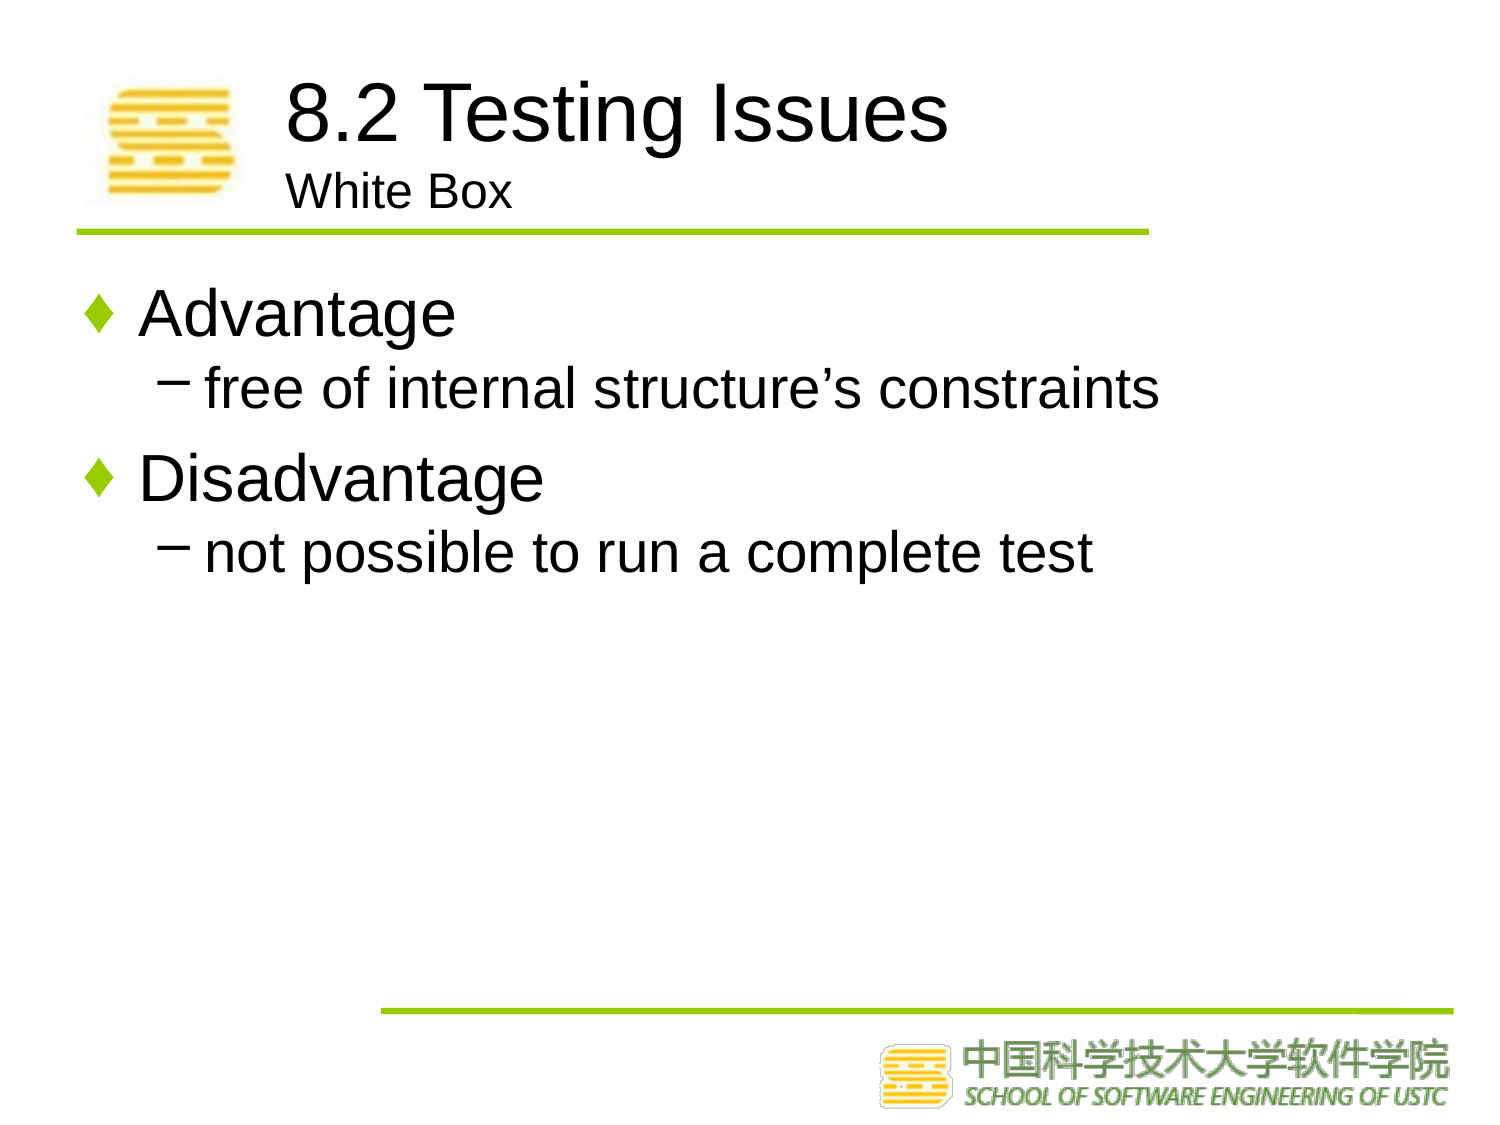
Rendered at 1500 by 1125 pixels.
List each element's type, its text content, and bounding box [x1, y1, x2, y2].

picture [88, 78, 248, 204]
title 8.2 Testing Issues White Box [277, 44, 1426, 233]
list Advantage free of internal structure’s constraints Disadvantage not possible to run a complete test [74, 261, 1426, 1006]
picture [879, 1024, 1456, 1118]
